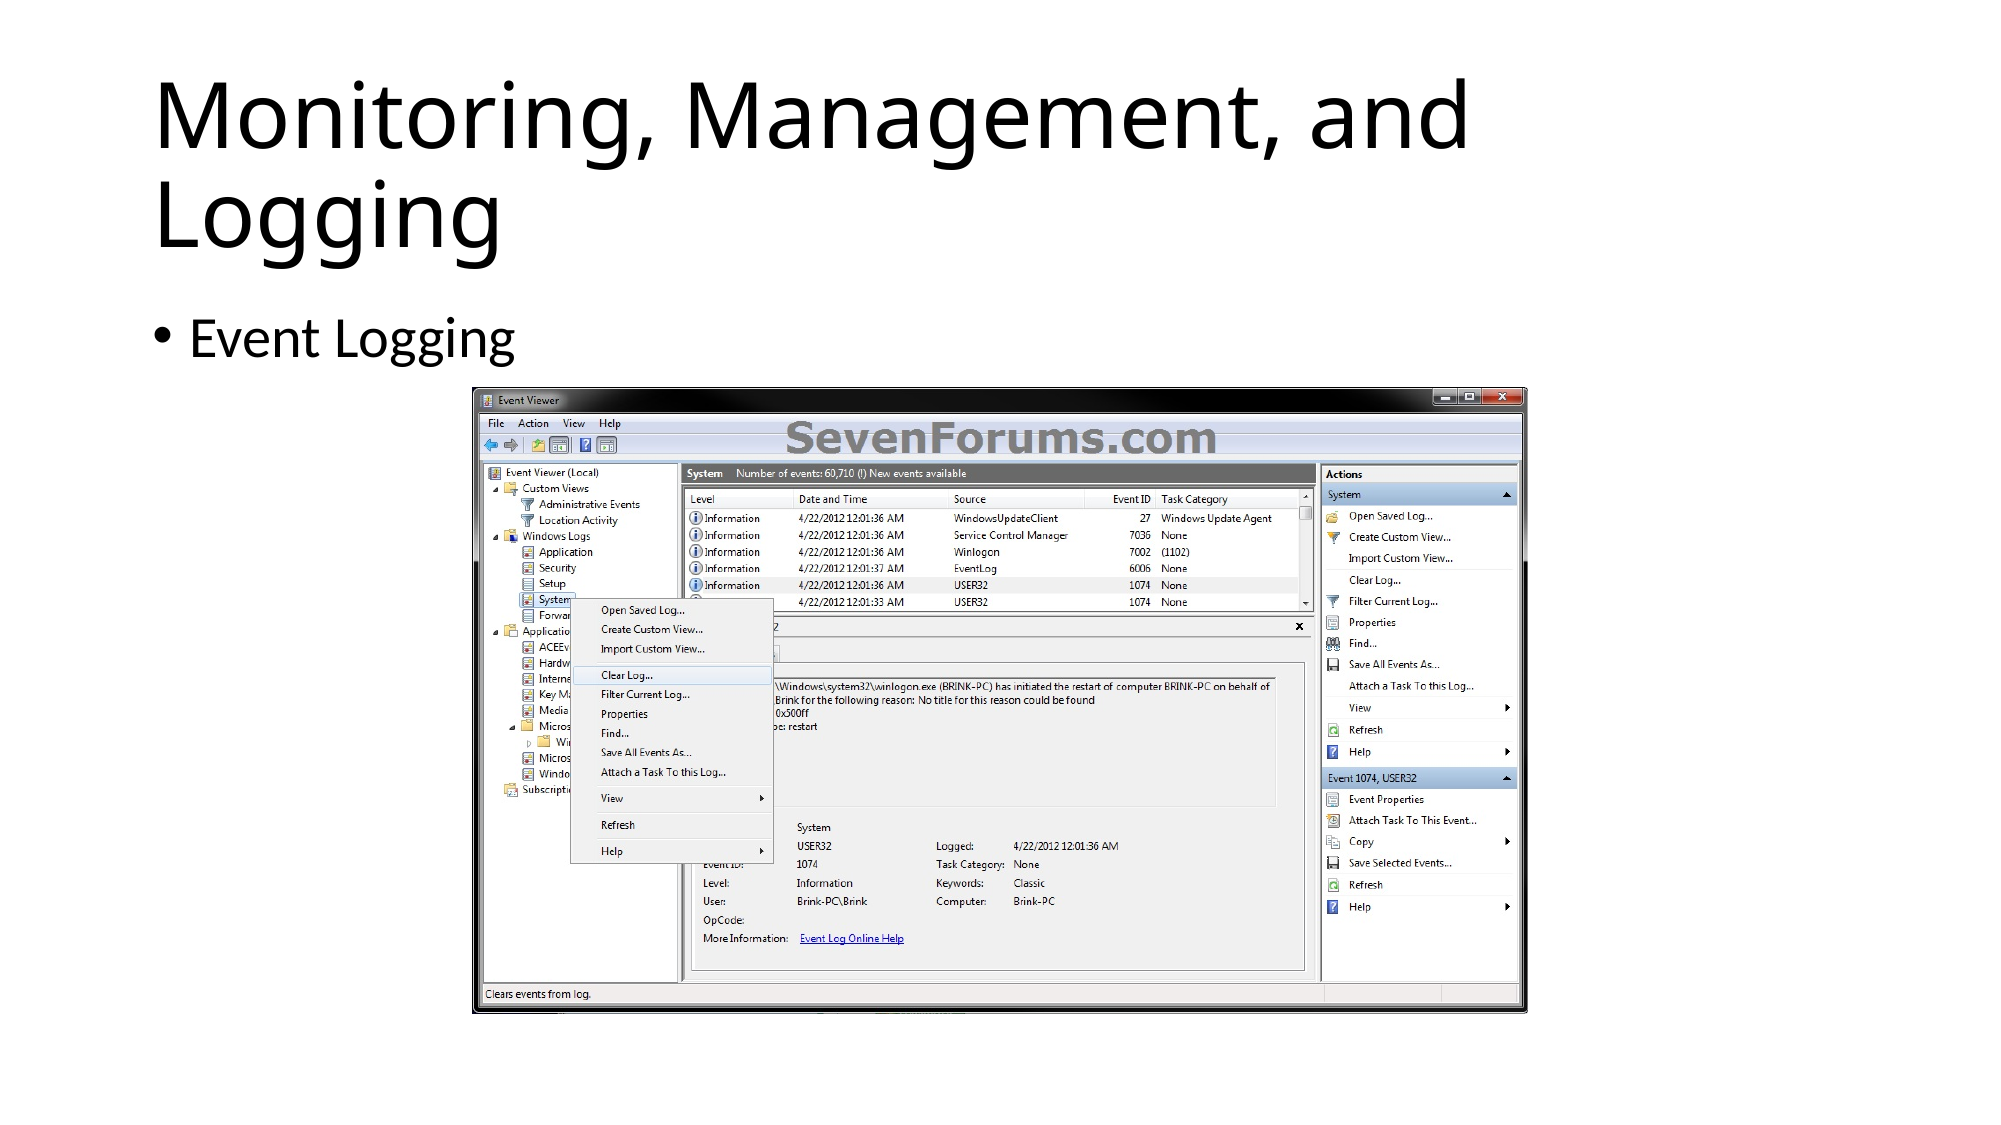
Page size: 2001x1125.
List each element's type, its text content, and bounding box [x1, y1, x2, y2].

picture [472, 387, 1528, 1014]
list Event Logging [137, 299, 1863, 1014]
title Monitoring, Management, and Logging [137, 59, 1863, 278]
